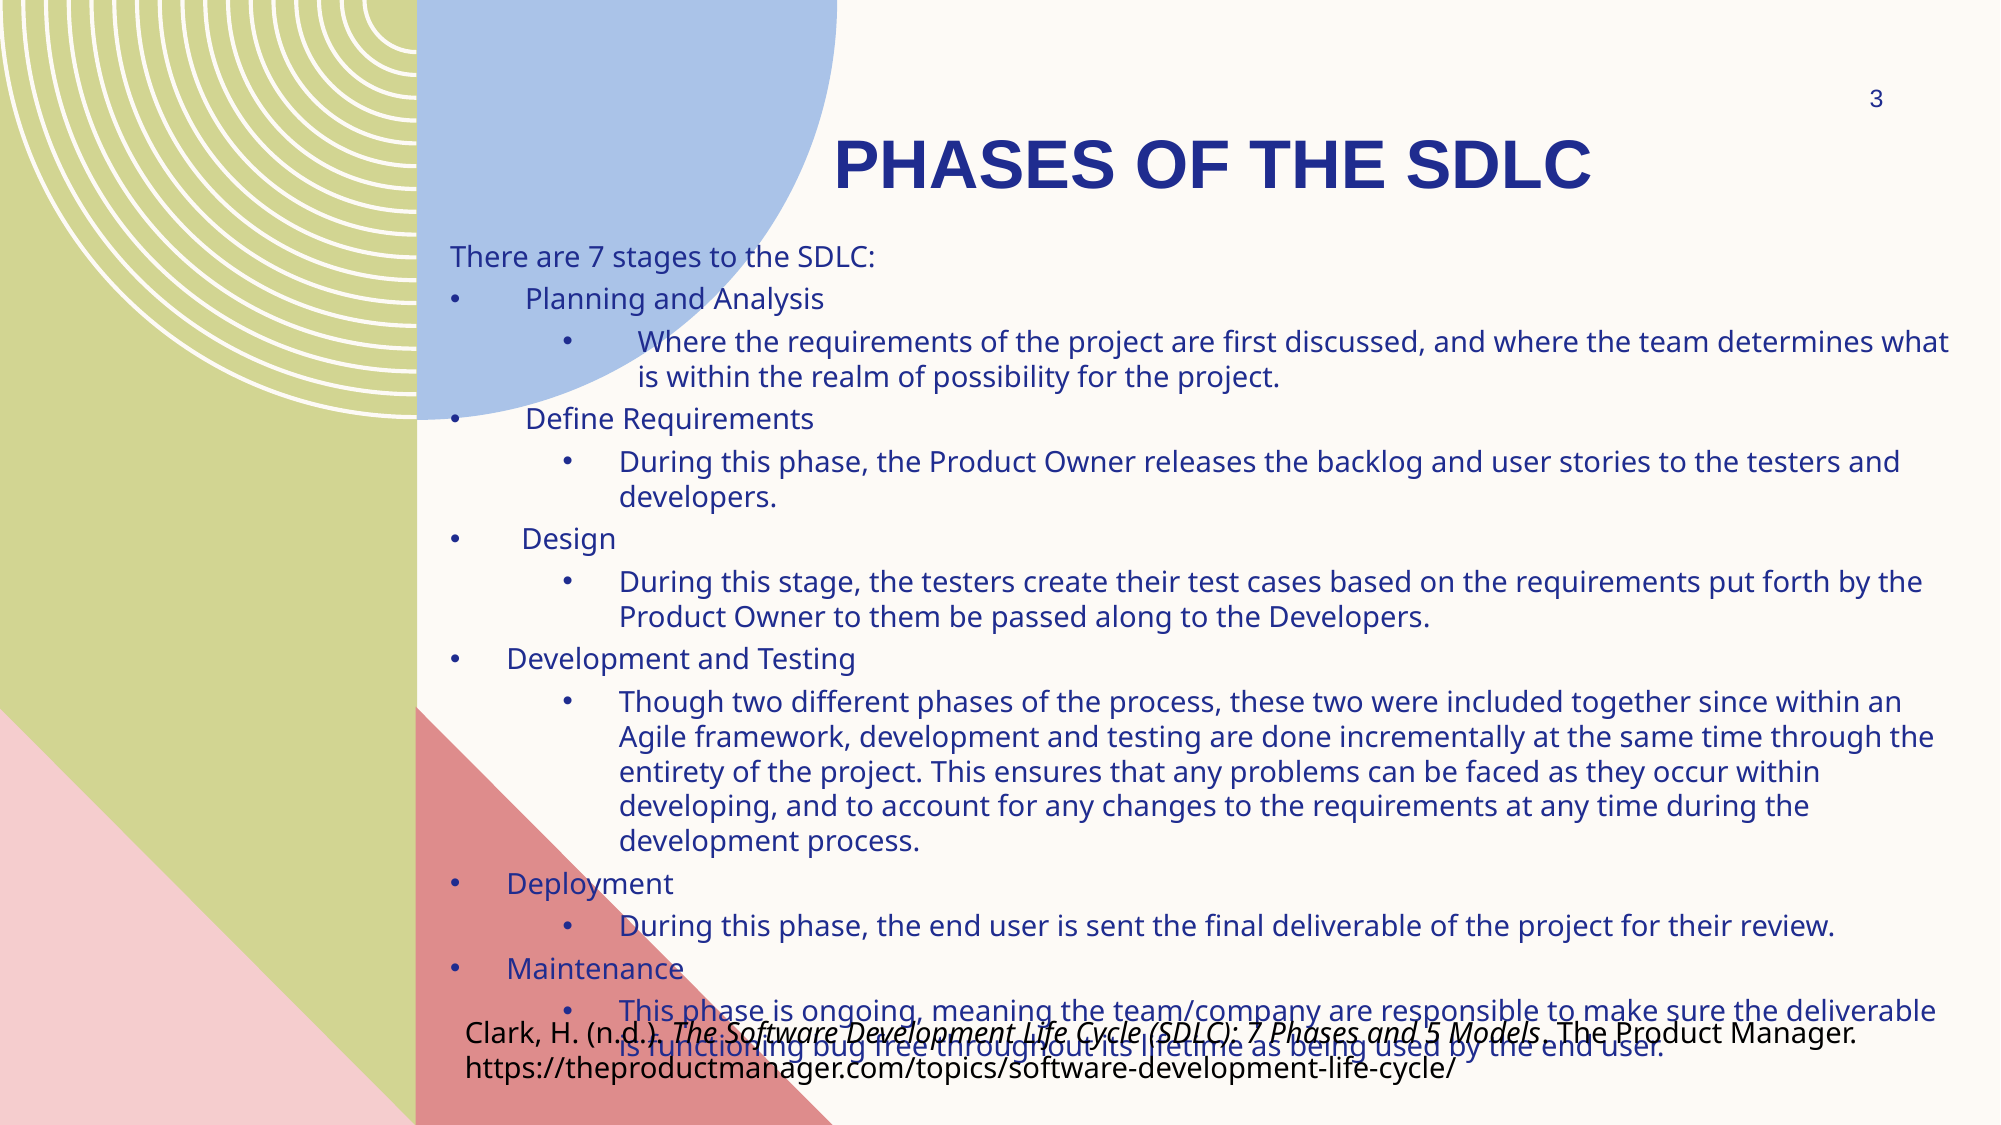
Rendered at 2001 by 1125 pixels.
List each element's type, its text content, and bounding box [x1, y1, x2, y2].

text_box Clark, H. (n.d.). The Software Development Life Cycle (SDLC): 7 Phases and 5 Models. The Product Manager. https://theproductmanager.com/topics/software-development-life-cycle/ [450, 1007, 1916, 1092]
list There are 7 stages to the SDLC: Planning and Analysis Where the requirements of the project are first discussed, and where the team determines what is within the realm of possibility for the project. Define Requirements During this phase, the Product Owner releases the backlog and user stories to the testers and developers. Design During this stage, the testers create their test cases based on the requirements put forth by the Product Owner to them be passed along to the Developers. Development and Testing Though two different phases of the process, these two were included together since within an Agile framework, development and testing are done incrementally at the same time through the entirety of the project. This ensures that any problems can be faced as they occur within developing, and to account for any changes to the requirements at any time during the development process. Deployment During this phase, the end user is sent the final deliverable of the project for their review. Maintenance This phase is ongoing, meaning the team/company are responsible to make sure the deliverable is functioning bug free throughout its lifetime as being used by the end user. [450, 238, 1958, 1005]
slide_number 3 [1795, 75, 1958, 120]
title Phases of the sdlc [833, 120, 1700, 238]
